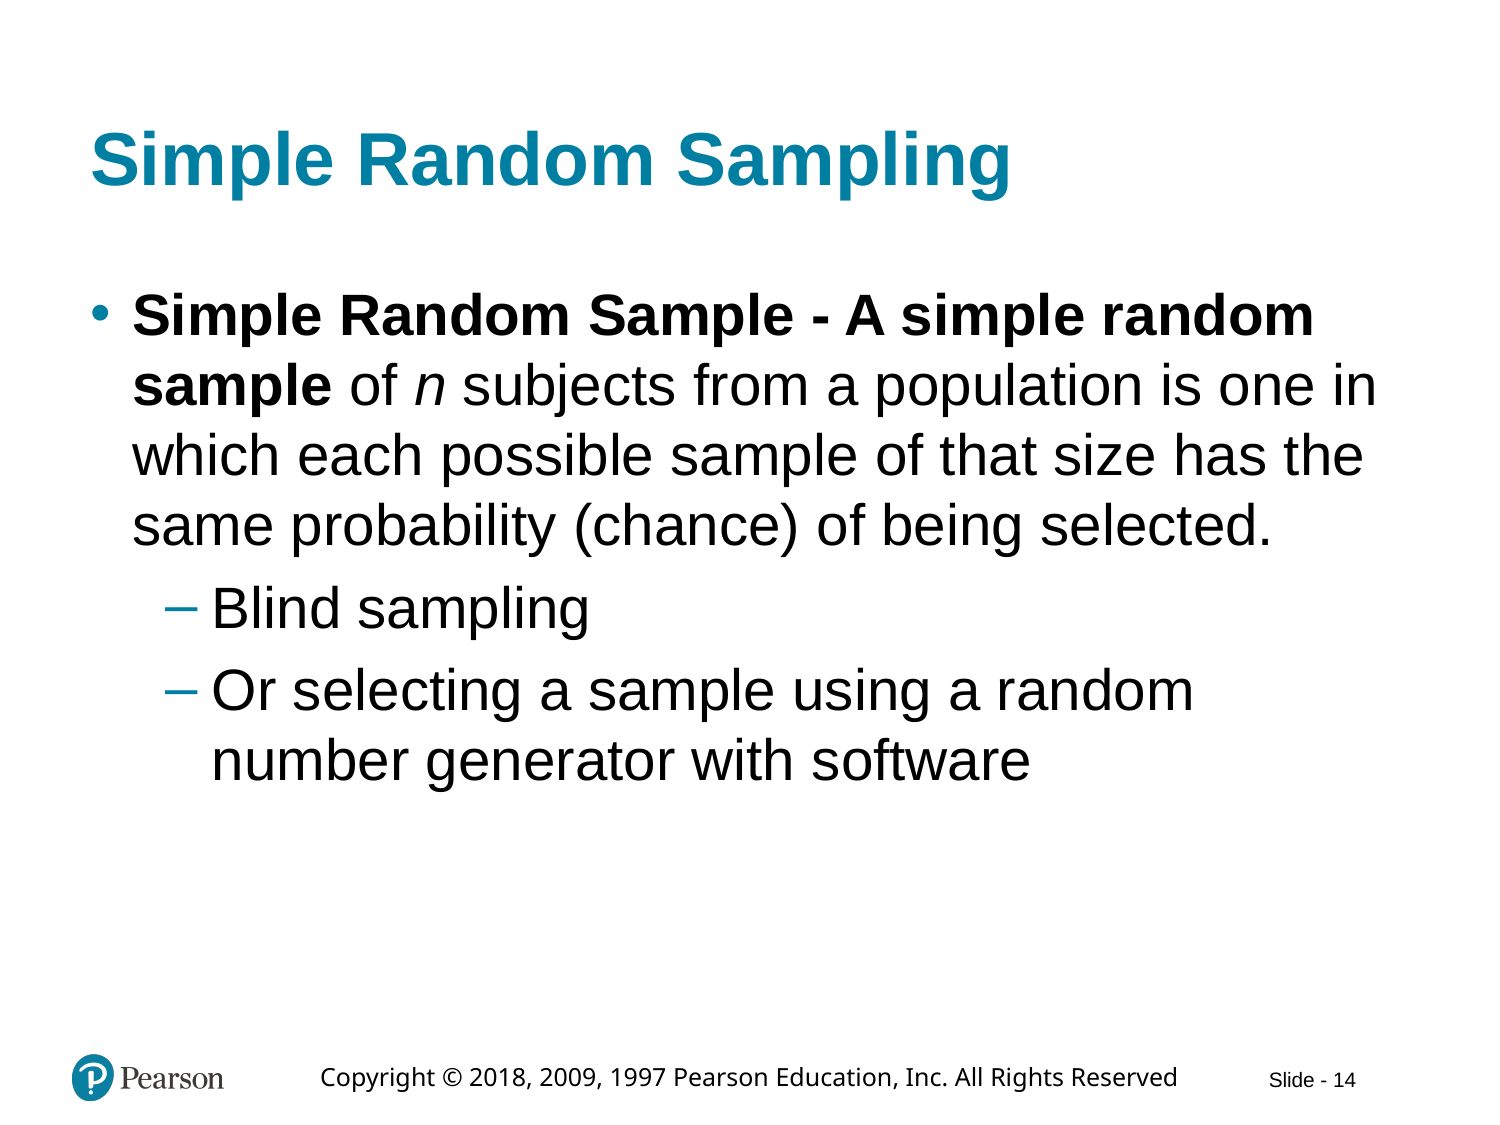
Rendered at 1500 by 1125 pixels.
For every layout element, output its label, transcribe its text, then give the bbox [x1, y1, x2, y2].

picture [80, 1063, 106, 1088]
list Simple Random Sample - A simple random sample of n subjects from a population is one in which each possible sample of that size has the same probability (chance) of being selected. Blind sampling Or selecting a sample using a random number generator with software [75, 262, 1425, 814]
picture [72, 1054, 88, 1070]
picture [72, 1087, 83, 1101]
picture [98, 1054, 224, 1101]
title Simple Random Sampling [75, 35, 1425, 216]
